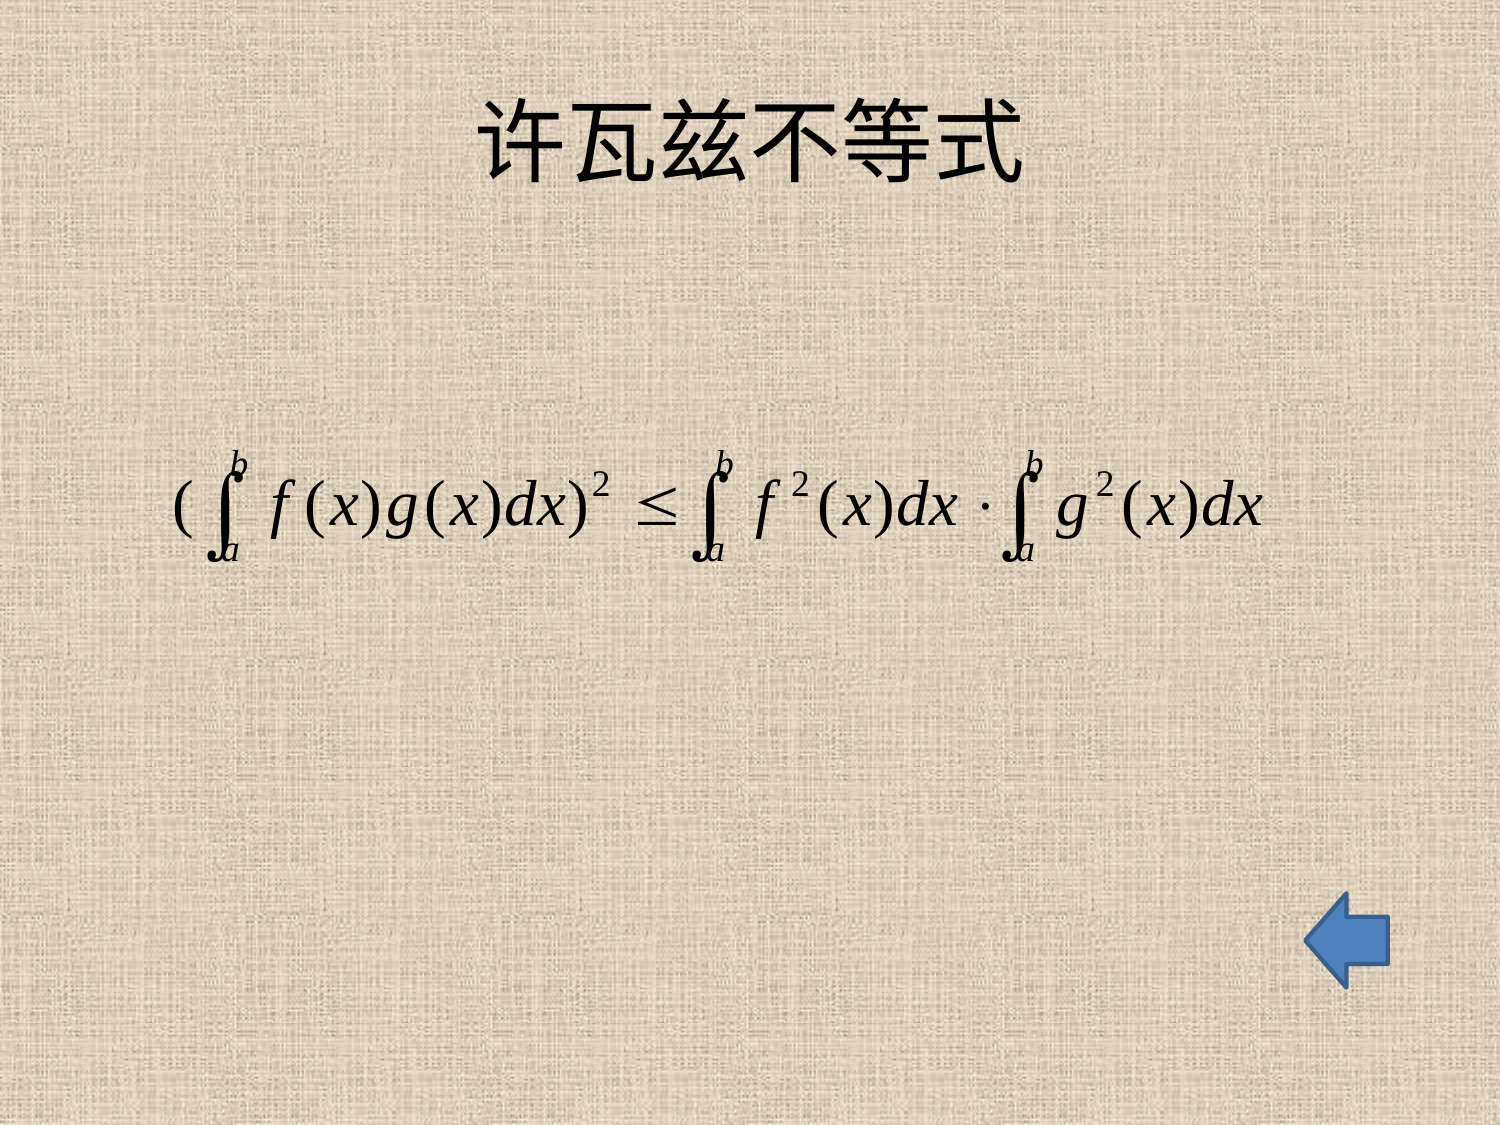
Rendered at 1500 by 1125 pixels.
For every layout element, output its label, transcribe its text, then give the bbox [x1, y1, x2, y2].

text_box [163, 433, 1275, 575]
title 许瓦兹不等式 [75, 45, 1425, 233]
text_box [1303, 891, 1390, 990]
picture [0, 0, 1500, 1125]
